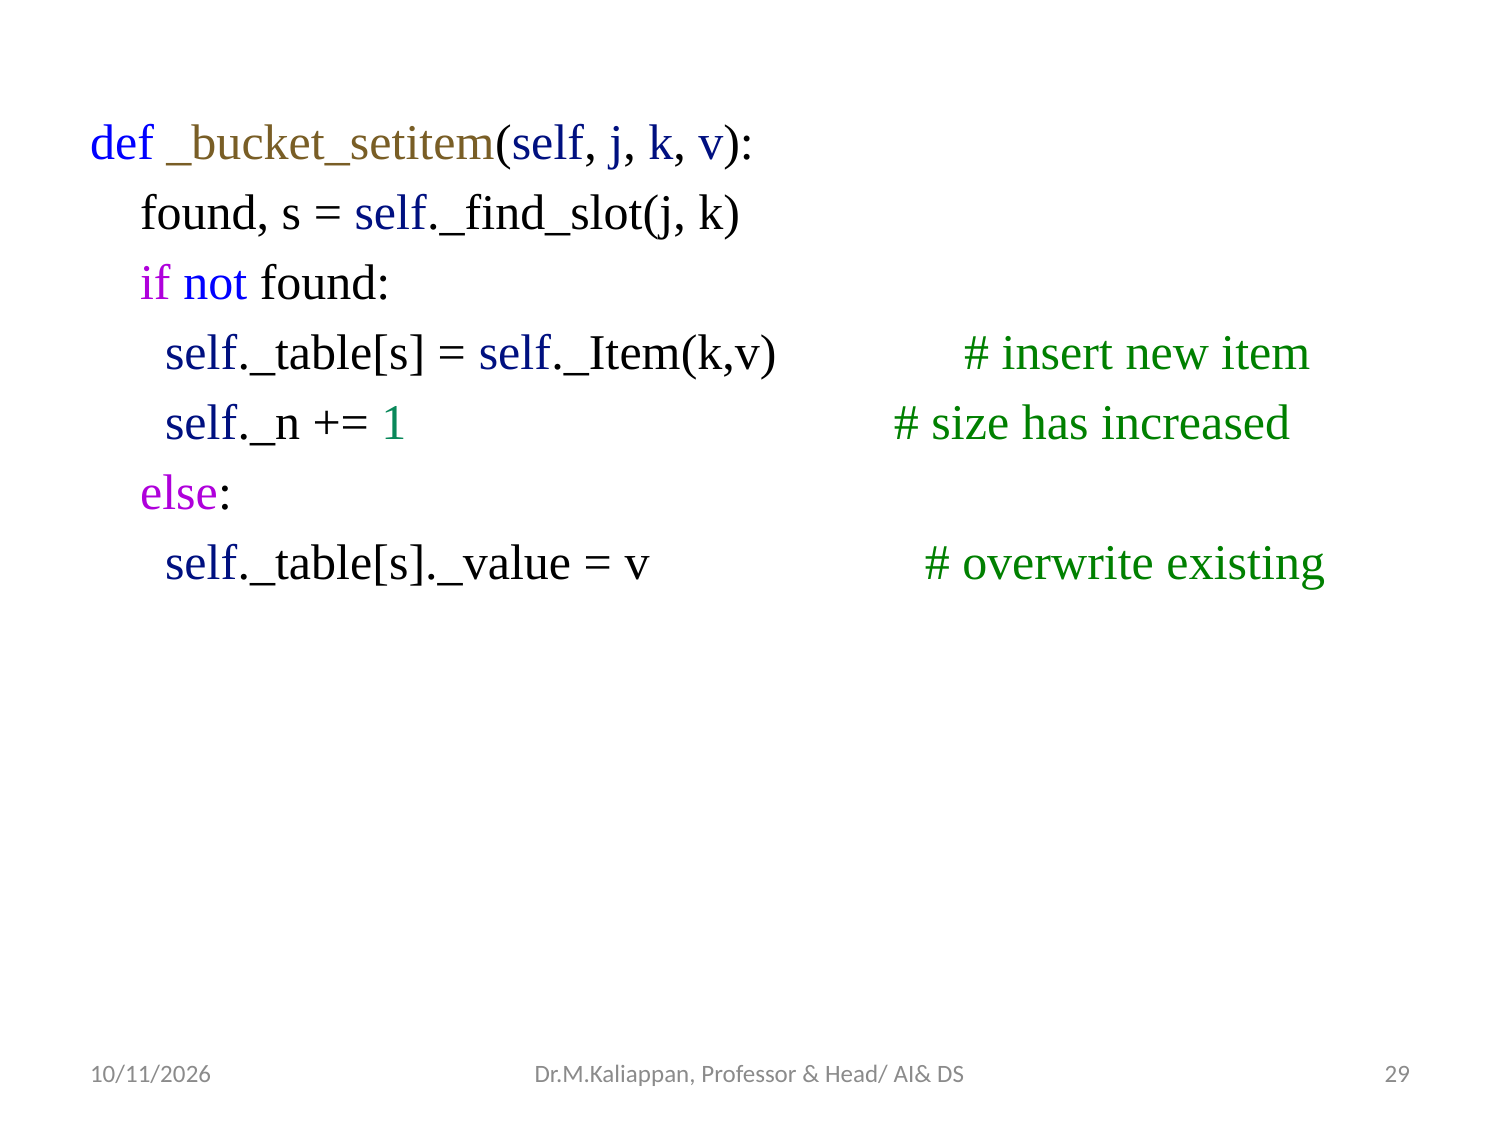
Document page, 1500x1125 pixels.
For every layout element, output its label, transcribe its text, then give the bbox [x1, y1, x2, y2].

list def _bucket_setitem(self, j, k, v): found, s = self._find_slot(j, k) if not found: self._table[s] = self._Item(k,v) # insert new item self._n += 1 # size has increased else: self._table[s]._value = v # overwrite existing [75, 101, 1425, 1005]
slide_number 29 [1074, 1042, 1425, 1103]
footer Dr.M.Kaliappan, Professor & Head/ AI& DS [512, 1042, 988, 1103]
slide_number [75, 1042, 425, 1103]
